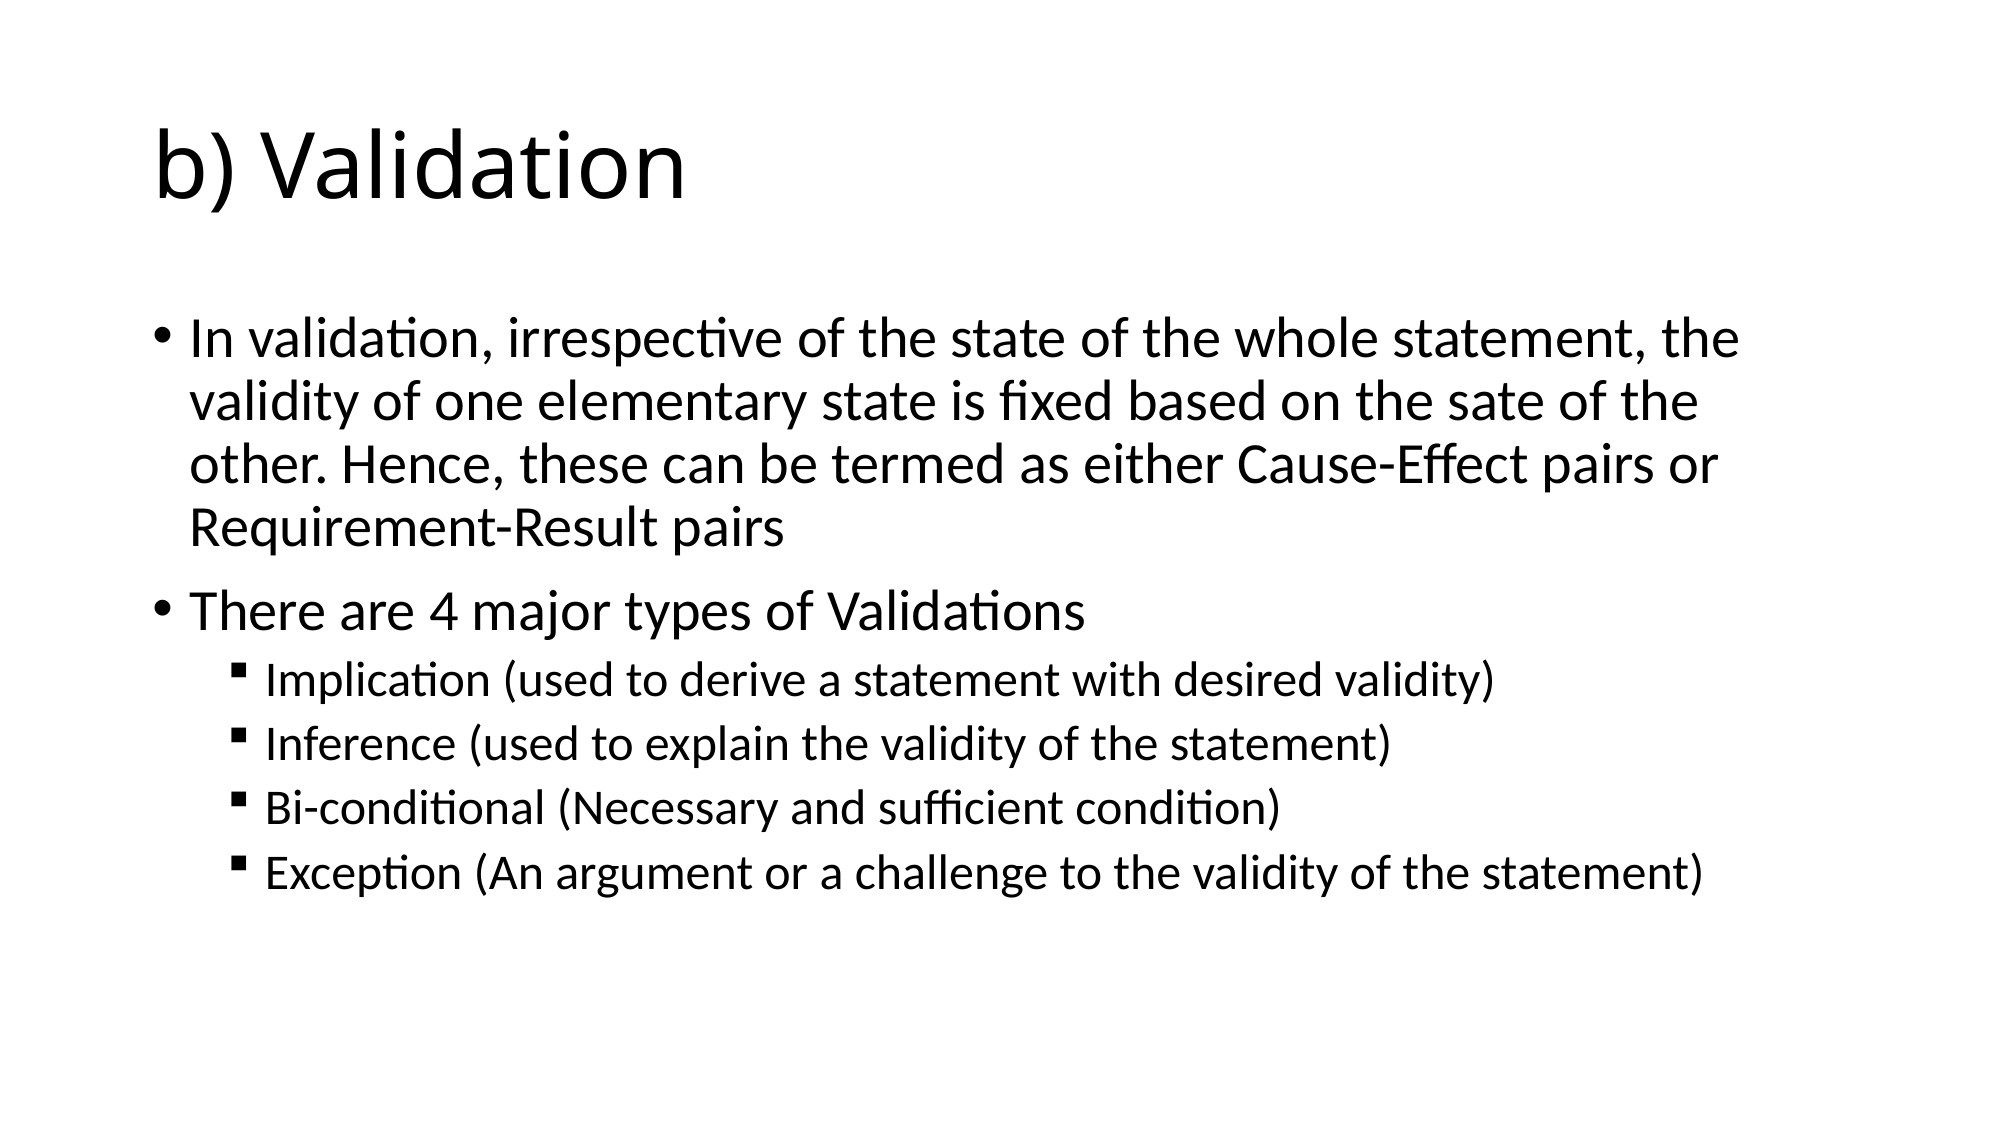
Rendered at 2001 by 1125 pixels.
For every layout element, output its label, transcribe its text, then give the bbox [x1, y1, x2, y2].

list In validation, irrespective of the state of the whole statement, the validity of one elementary state is fixed based on the sate of the other. Hence, these can be termed as either Cause-Effect pairs or Requirement-Result pairs There are 4 major types of Validations Implication (used to derive a statement with desired validity) Inference (used to explain the validity of the statement) Bi-conditional (Necessary and sufficient condition) Exception (An argument or a challenge to the validity of the statement) [137, 299, 1863, 1014]
title b) Validation [137, 59, 1863, 278]
